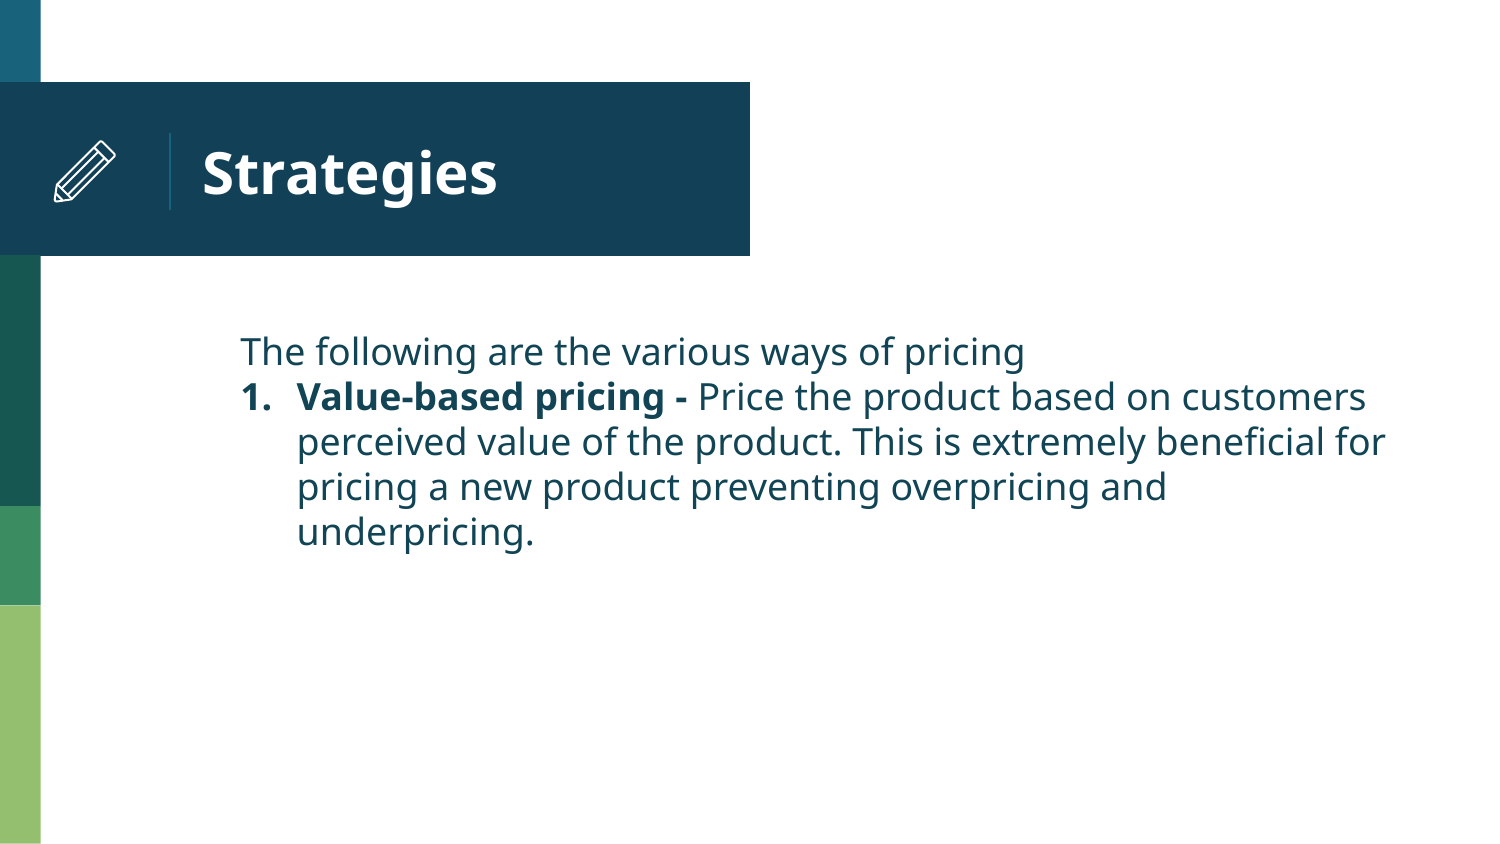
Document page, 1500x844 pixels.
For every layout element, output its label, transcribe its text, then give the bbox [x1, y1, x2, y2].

title Strategies [187, 87, 715, 256]
list The following are the various ways of pricing Value-based pricing - Price the product based on customers perceived value of the product. This is extremely beneficial for pricing a new product preventing overpricing and underpricing. [187, 289, 1425, 808]
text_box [54, 141, 116, 202]
